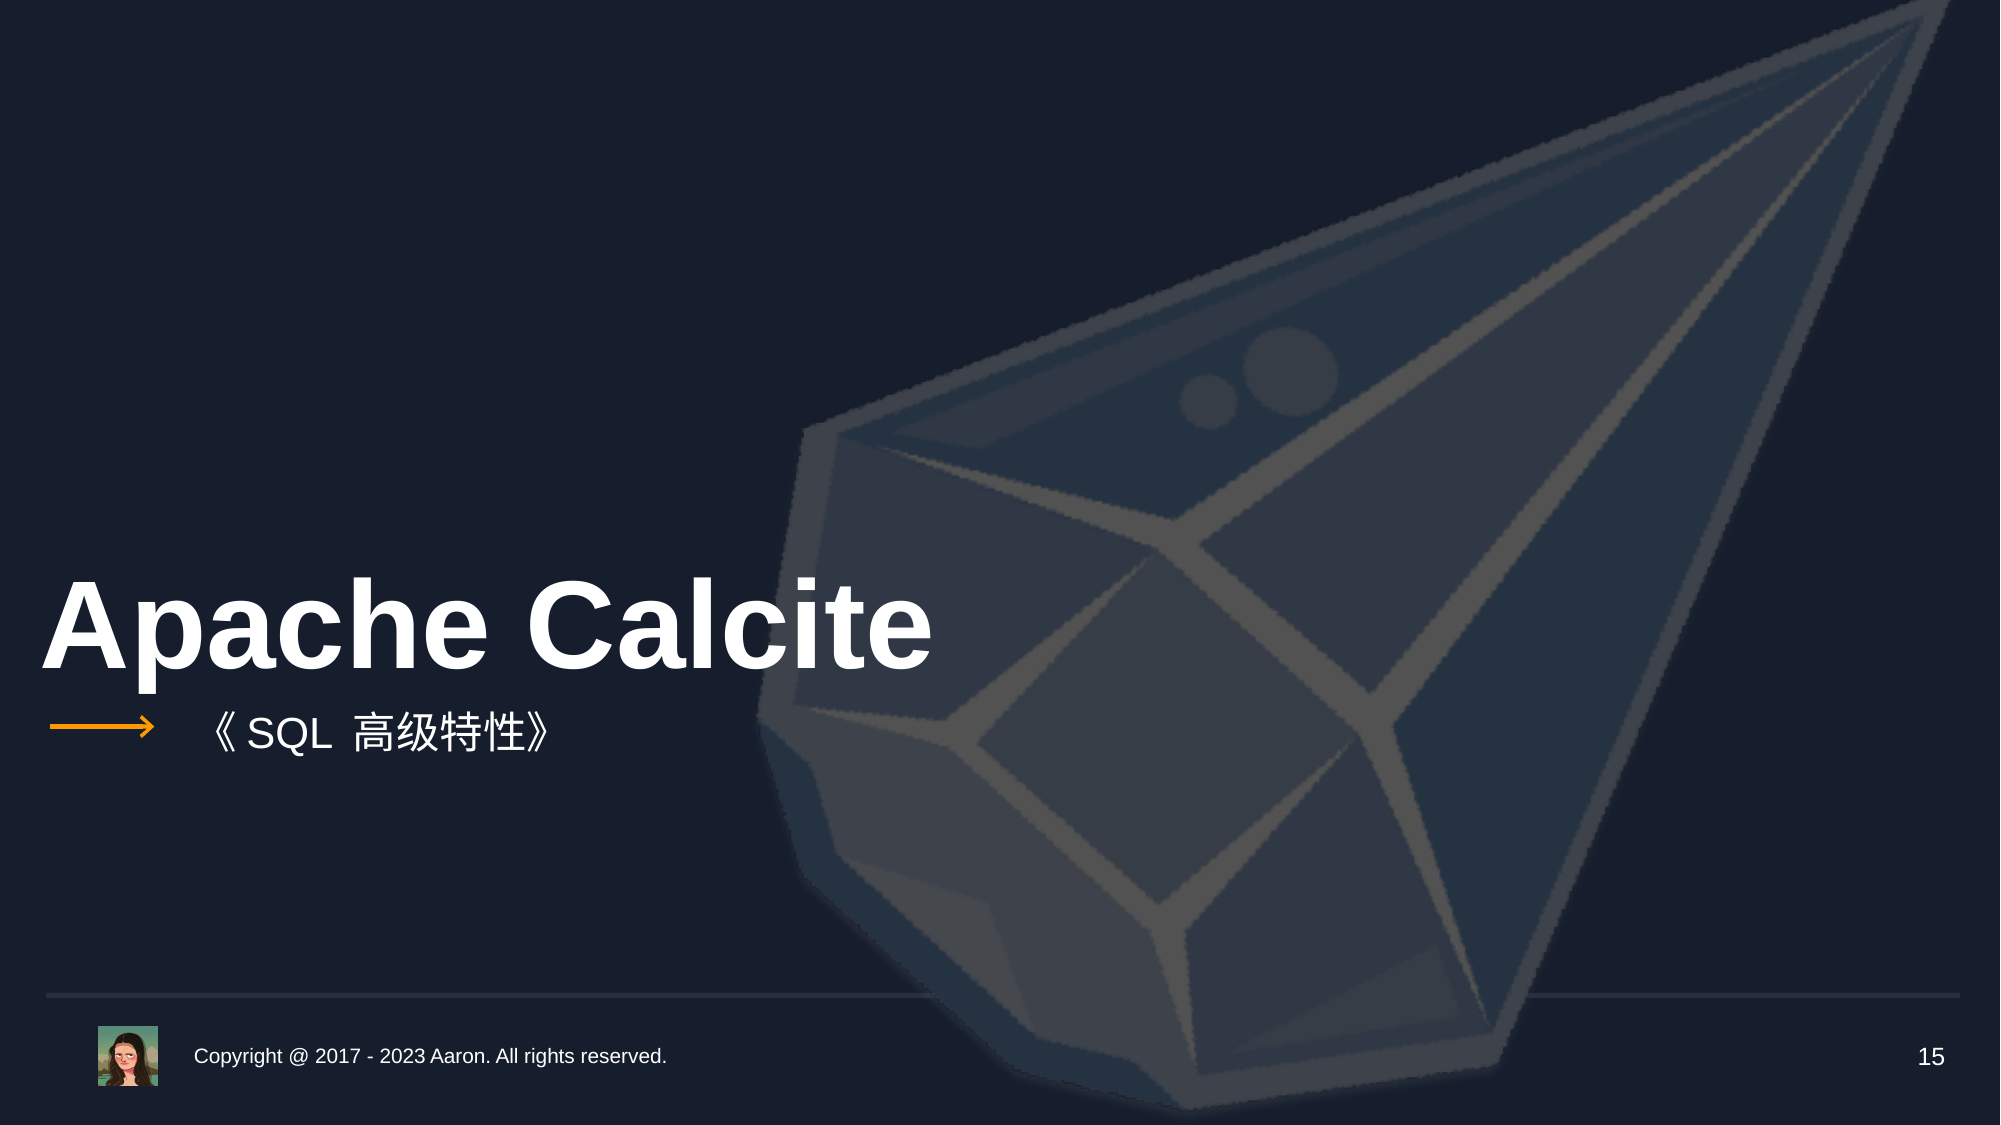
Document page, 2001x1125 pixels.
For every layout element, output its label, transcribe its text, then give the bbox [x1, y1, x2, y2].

picture [492, 0, 2000, 1125]
slide_number 15 [1956, 1025, 1961, 1086]
footer Copyright @ 2017 - 2023 Aaron. All rights reserved. [178, 1025, 649, 1086]
title Apache Calcite [24, 241, 649, 704]
picture [98, 1026, 158, 1086]
subtitle 《SQL 高级特性》 [178, 703, 649, 766]
